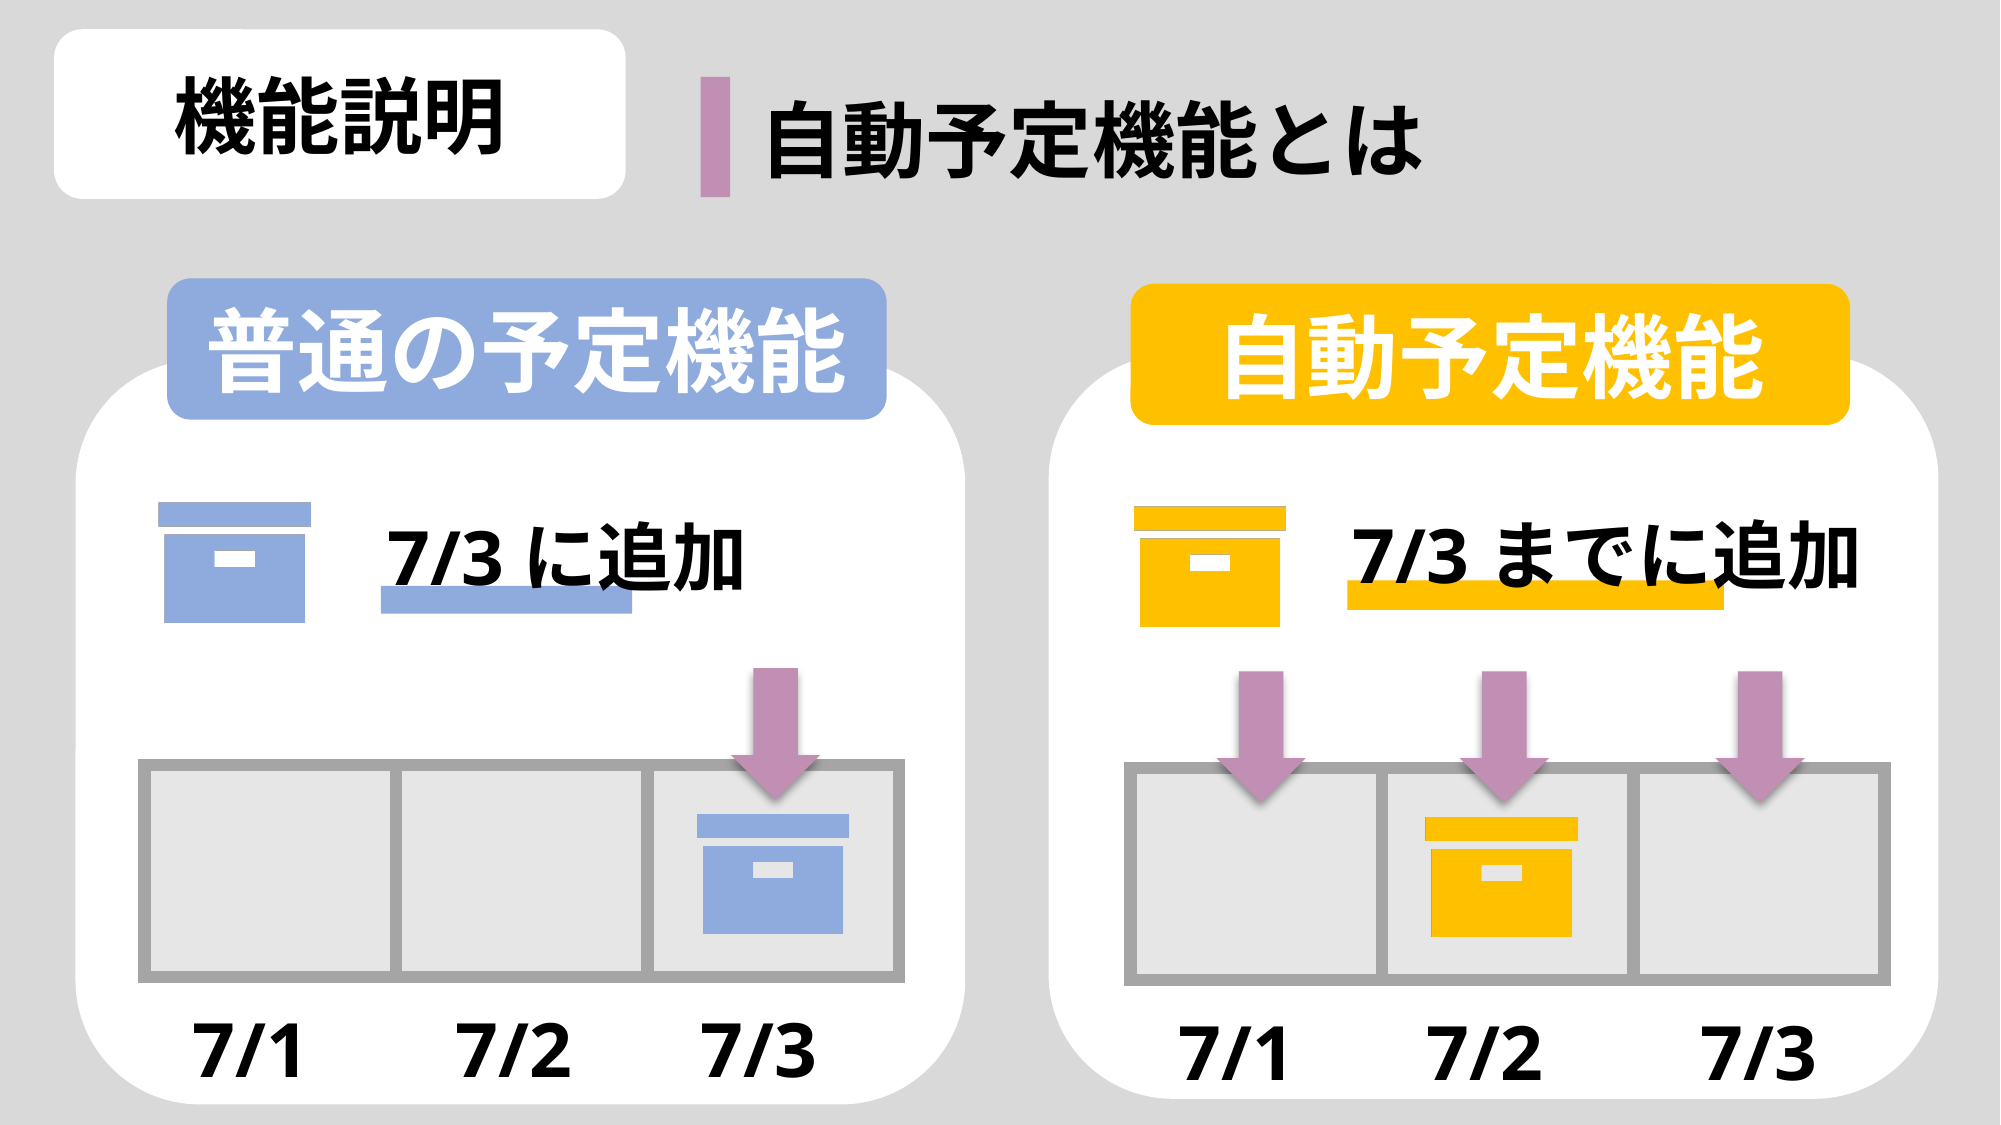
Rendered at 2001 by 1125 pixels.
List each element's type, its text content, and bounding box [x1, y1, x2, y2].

text_box [728, 667, 823, 764]
picture [138, 466, 331, 659]
text_box [1047, 359, 1940, 1100]
picture [1114, 470, 1306, 663]
text_box [1346, 606, 1725, 611]
text_box 機能説明 [53, 28, 627, 200]
text_box 7/2 [1411, 998, 1604, 1104]
picture [1405, 781, 1598, 974]
text_box [380, 609, 633, 615]
text_box [1457, 670, 1552, 768]
text_box [1713, 670, 1808, 768]
text_box 自動予定機能 [1129, 282, 1852, 426]
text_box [1130, 768, 1885, 980]
text_box 7/2 [440, 994, 633, 1100]
text_box [1214, 670, 1309, 768]
text_box 7/3までに追加 [1337, 501, 1930, 606]
picture [677, 778, 869, 970]
text_box 7/3 [685, 994, 878, 1100]
text_box [700, 76, 731, 198]
text_box 7/1 [177, 994, 369, 1100]
text_box 自動予定機能とは [744, 81, 1658, 196]
text_box [74, 363, 967, 1106]
text_box 7/3に追加 [373, 503, 796, 609]
text_box 7/3 [1685, 998, 1877, 1104]
text_box 7/1 [1163, 998, 1356, 1104]
text_box 普通の予定機能 [166, 277, 888, 421]
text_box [144, 764, 899, 977]
